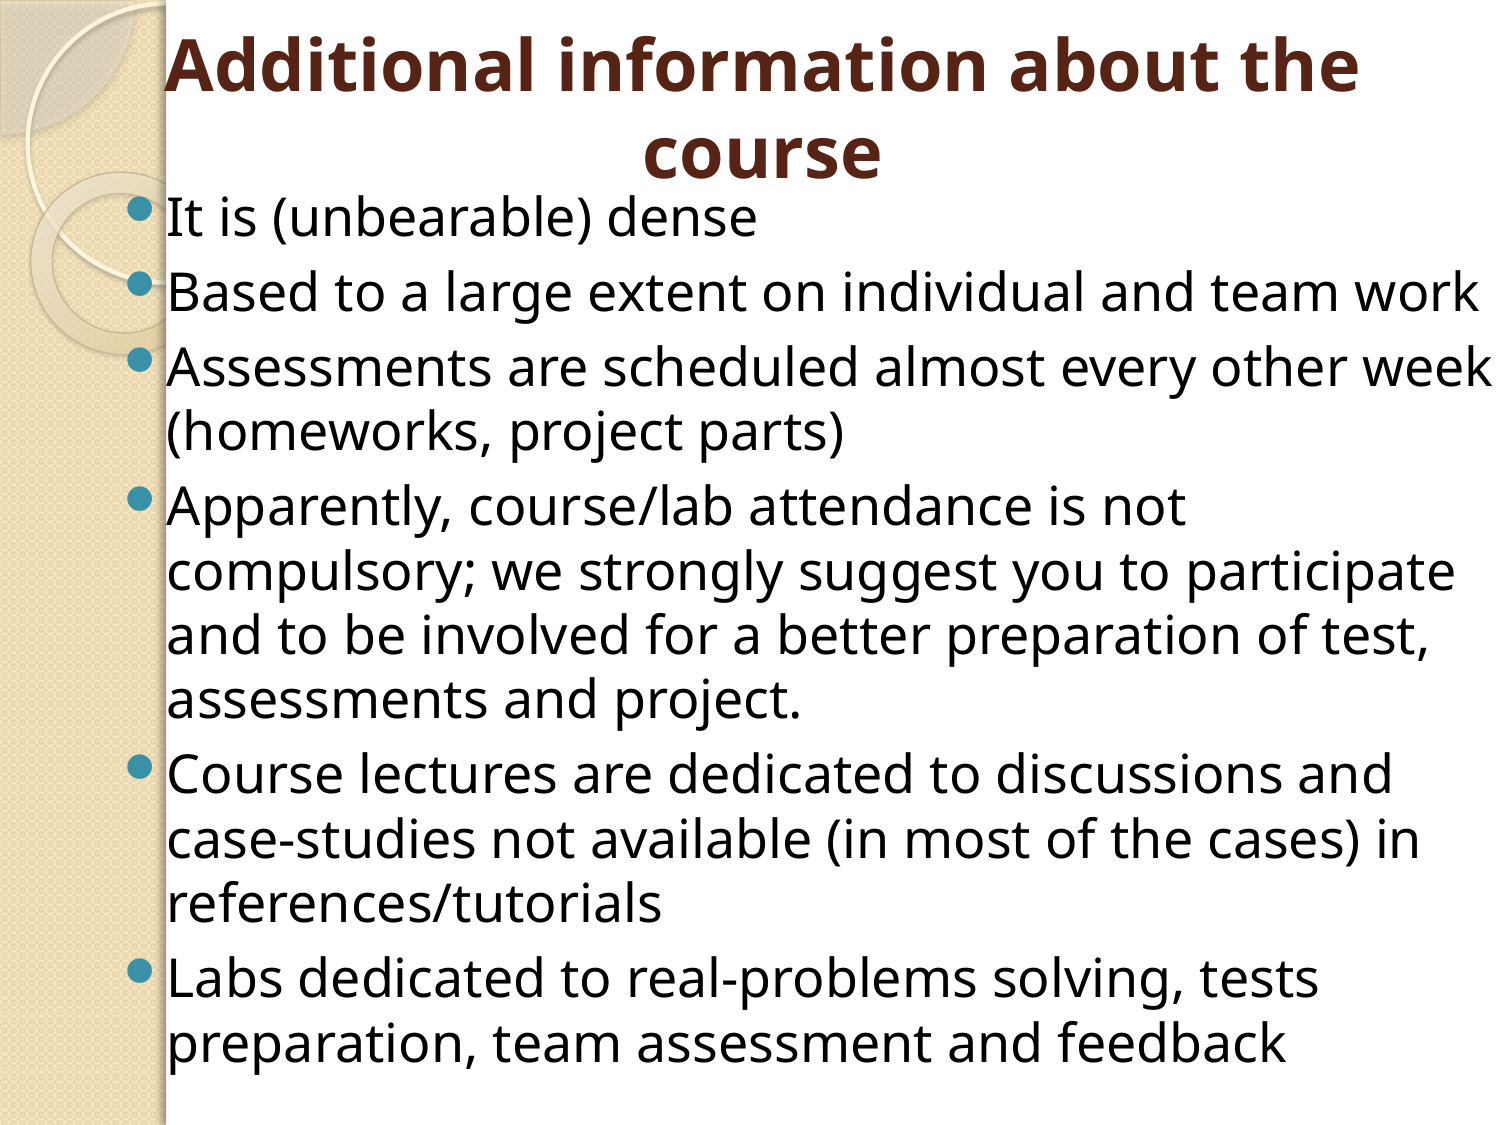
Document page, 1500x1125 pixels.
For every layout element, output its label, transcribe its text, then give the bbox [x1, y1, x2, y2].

list It is (unbearable) dense Based to a large extent on individual and team work Assessments are scheduled almost every other week (homeworks, project parts) Apparently, course/lab attendance is not compulsory; we strongly suggest you to participate and to be involved for a better preparation of test, assessments and project. Course lectures are dedicated to discussions and case-studies not available (in most of the cases) in references/tutorials Labs dedicated to real-problems solving, tests preparation, team assessment and feedback [96, 174, 1500, 1125]
title Additional information about the course [50, 12, 1475, 200]
